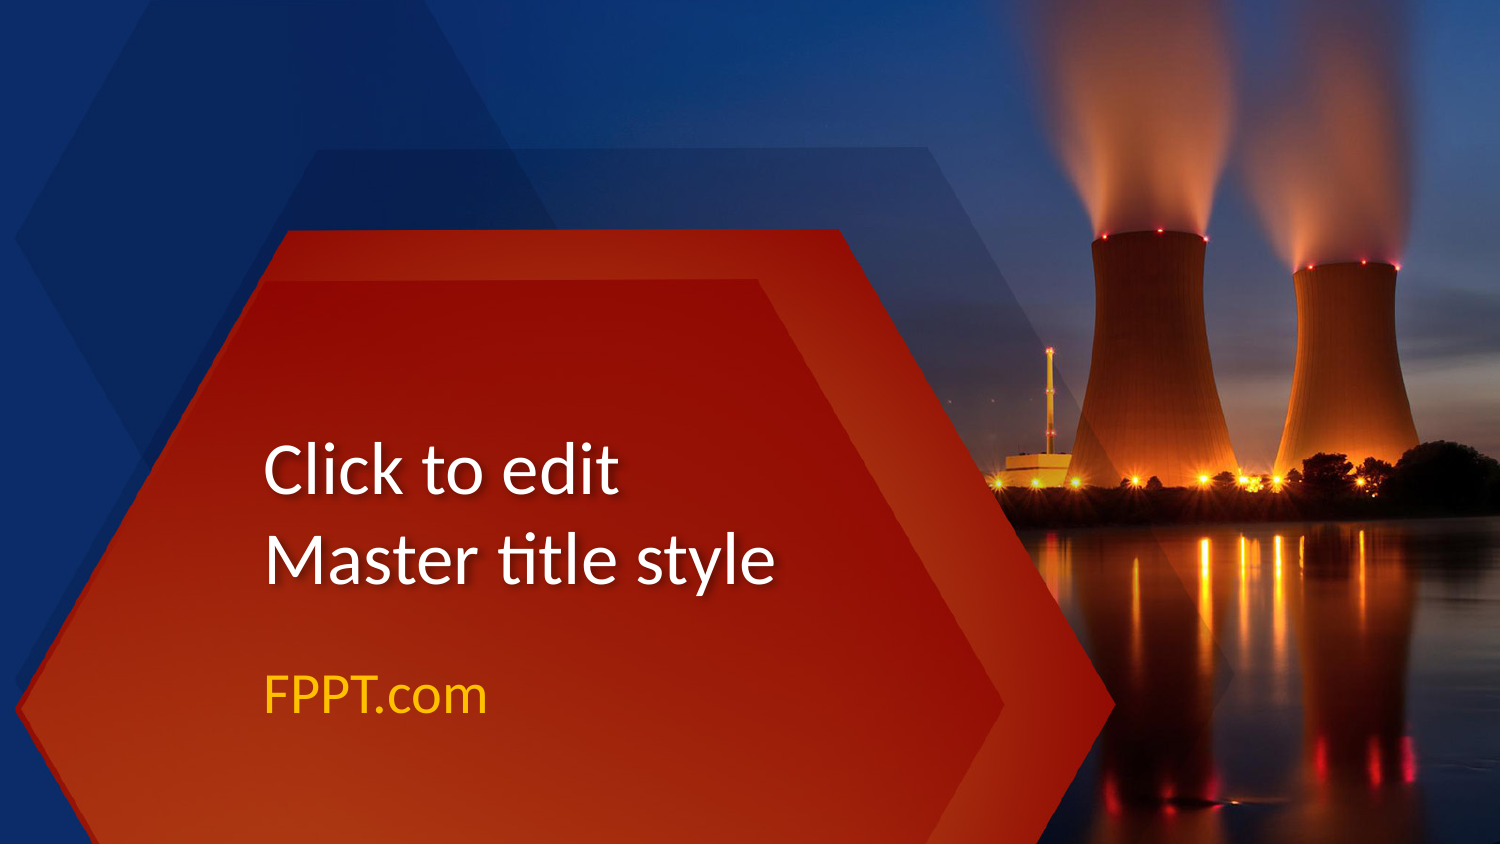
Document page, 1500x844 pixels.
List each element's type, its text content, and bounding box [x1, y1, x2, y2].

title Click to edit Master title style [248, 371, 1402, 647]
picture [0, 0, 1500, 844]
subtitle FPPT.com [248, 647, 1402, 748]
